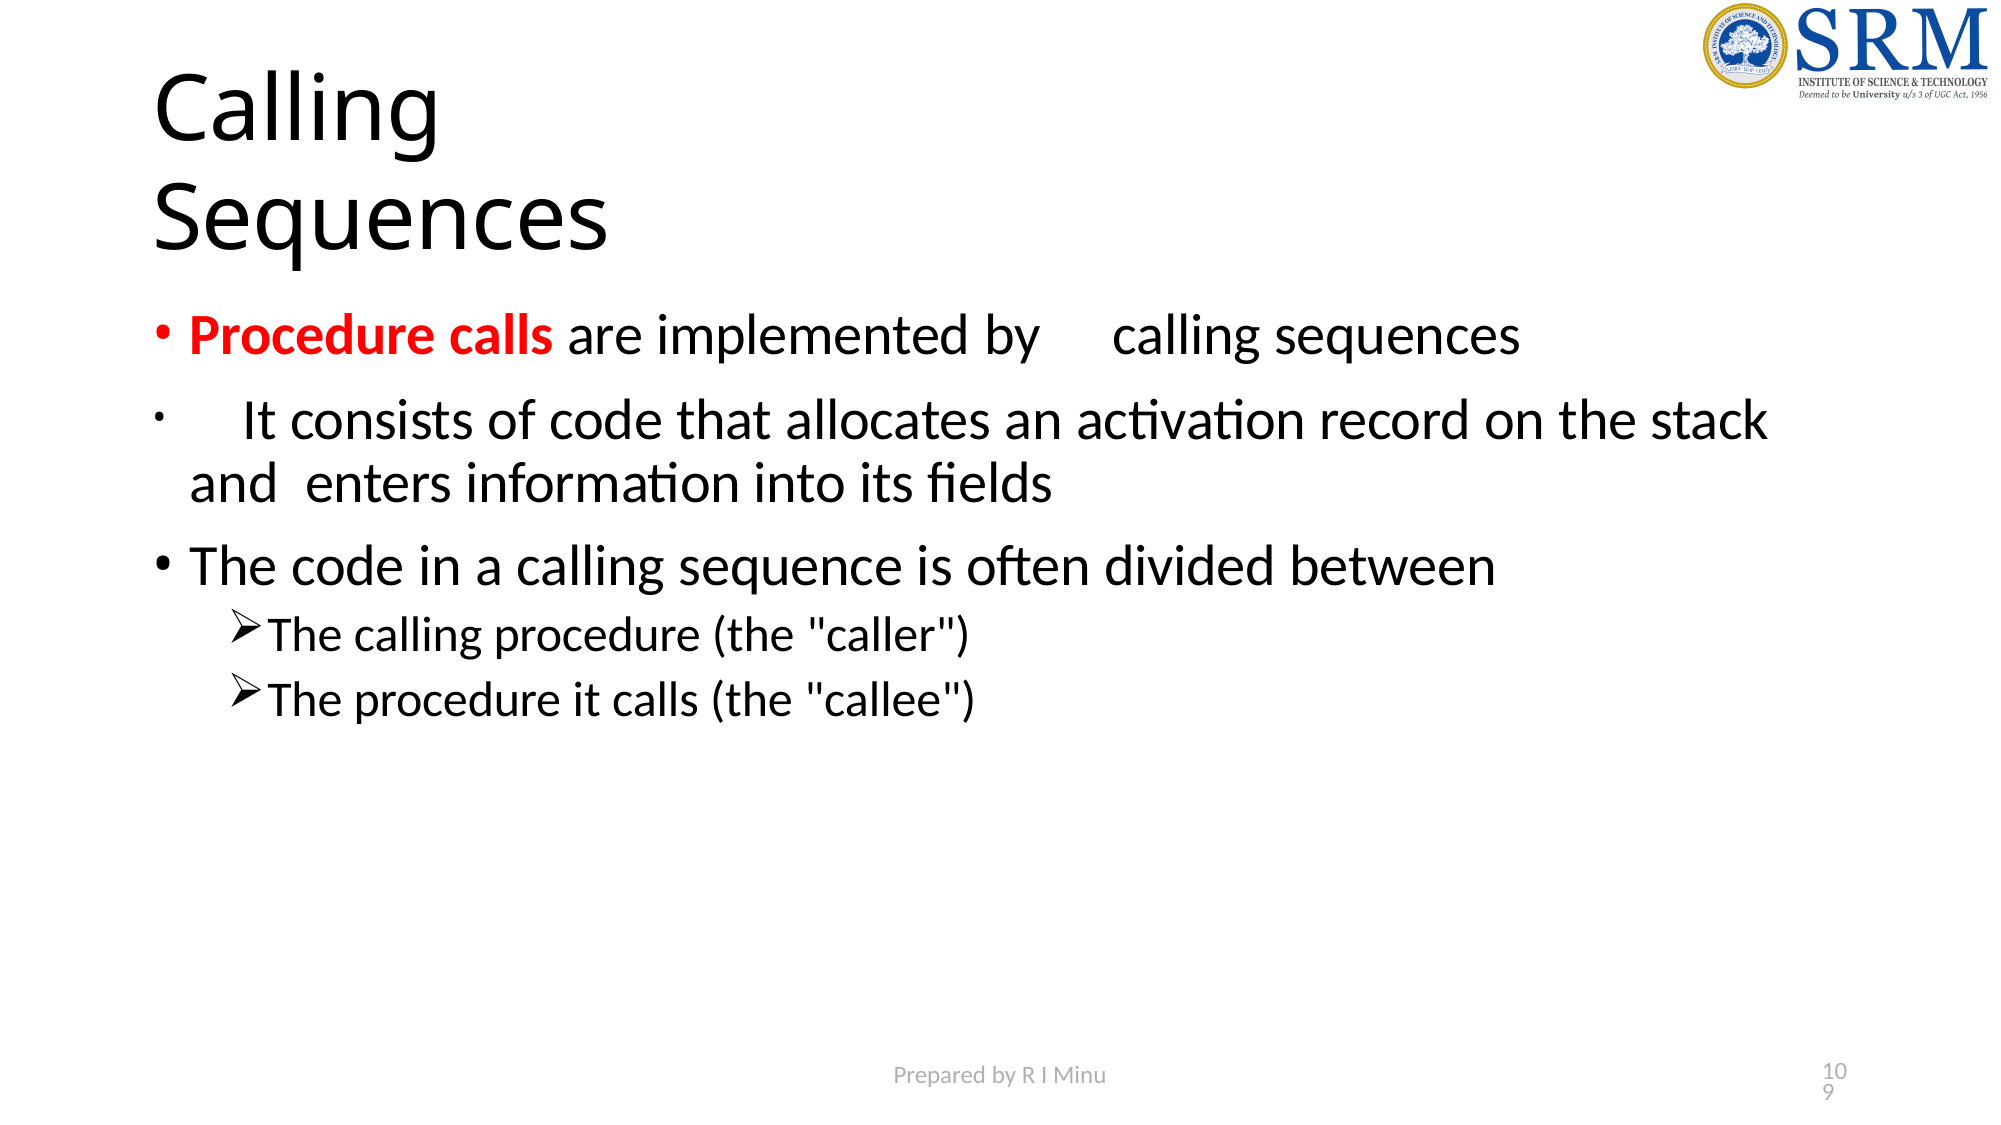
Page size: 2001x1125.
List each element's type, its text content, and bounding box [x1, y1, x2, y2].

title Calling Sequences [150, 46, 803, 269]
text_box Procedure calls are implemented by calling sequences It consists of code that allocates an activation record on the stack and enters information into its fields The code in a calling sequence is often divided between The calling procedure (the "caller") The procedure it calls (the "callee") [150, 279, 1848, 727]
footer Prepared by R I Minu [891, 748, 1109, 1125]
picture [1703, 3, 1988, 100]
slide_number 109 [1805, 744, 1854, 1125]
